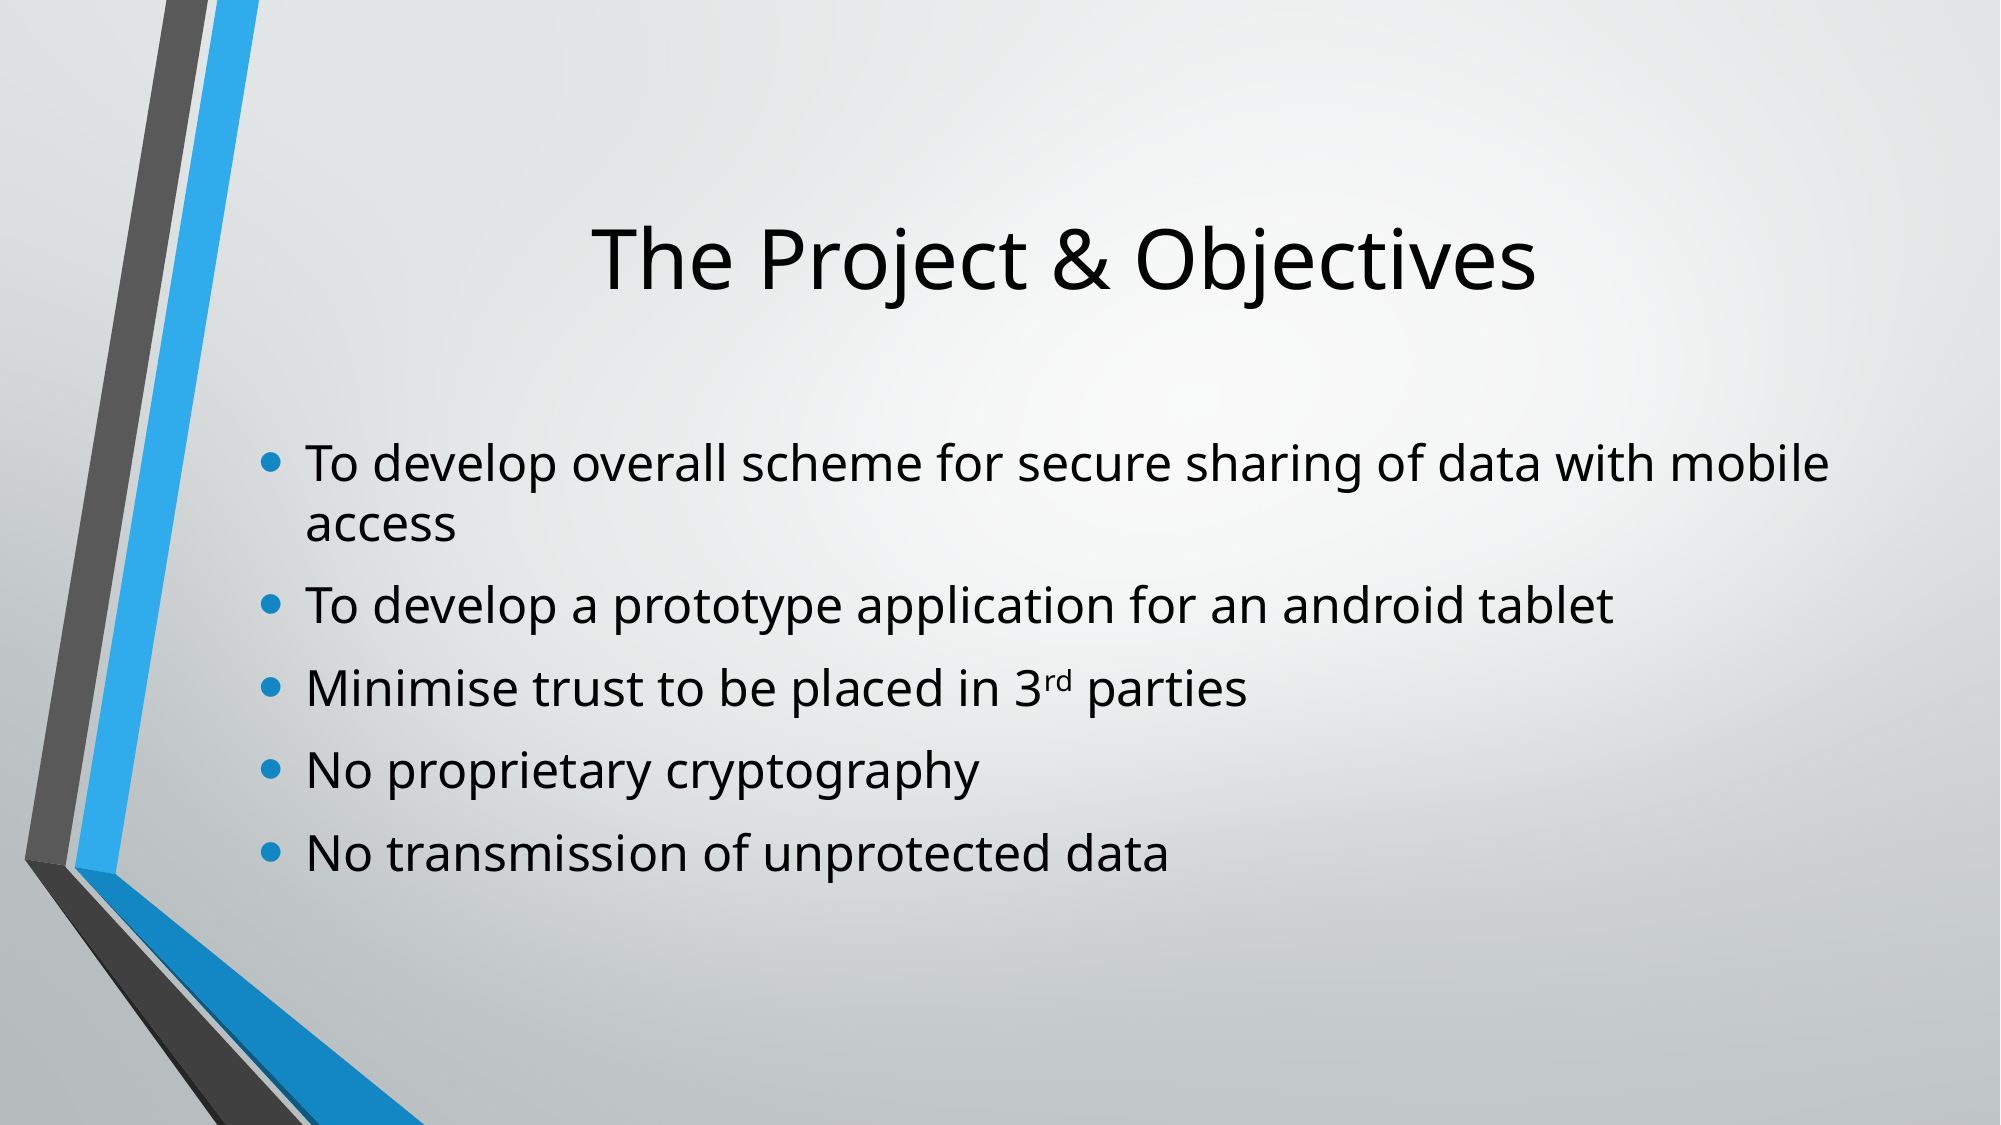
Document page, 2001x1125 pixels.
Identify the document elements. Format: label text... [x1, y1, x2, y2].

title The Project & Objectives [243, 112, 1887, 399]
list To develop overall scheme for secure sharing of data with mobile access To develop a prototype application for an android tablet Minimise trust to be placed in 3rd parties No proprietary cryptography No transmission of unprotected data [243, 399, 1887, 913]
